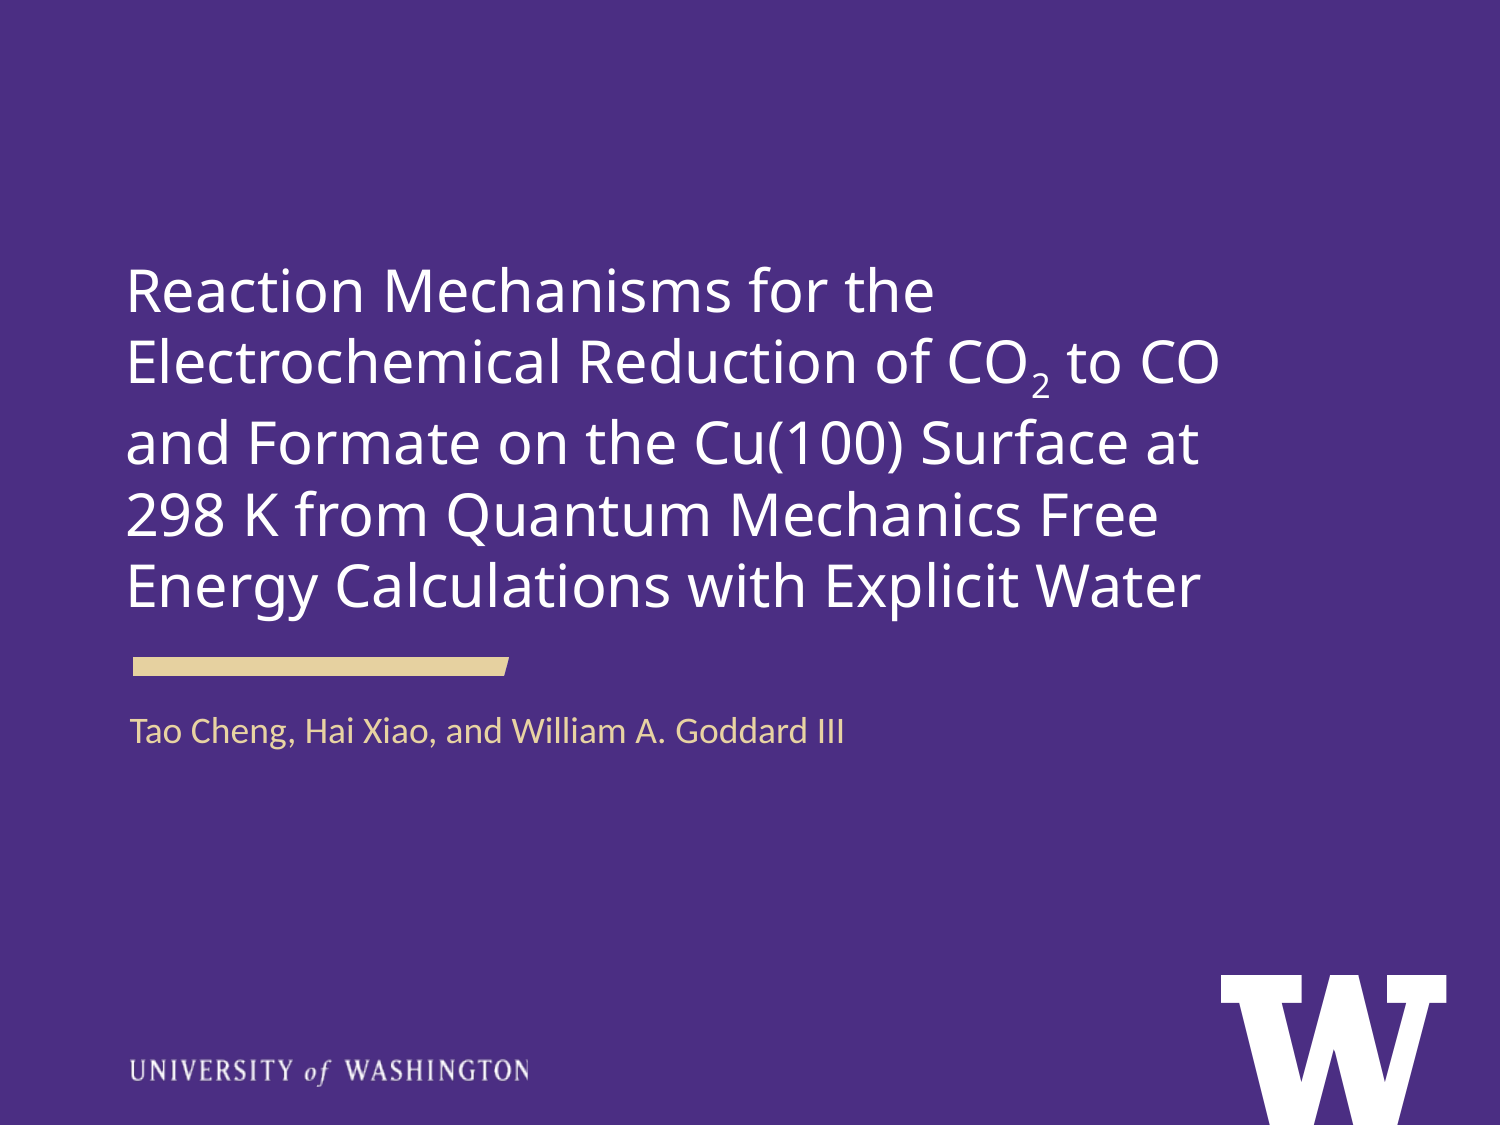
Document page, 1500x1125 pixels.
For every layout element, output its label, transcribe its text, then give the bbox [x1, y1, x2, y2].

text_box Tao Cheng, Hai Xiao, and William A. Goddard III [114, 698, 861, 759]
picture [1221, 975, 1447, 1125]
list Reaction Mechanisms for the Electrochemical Reduction of CO2 to CO and Formate on the Cu(100) Surface at 298 K from Quantum Mechanics Free Energy Calculations with Explicit Water [110, 193, 1254, 627]
picture [133, 657, 509, 676]
